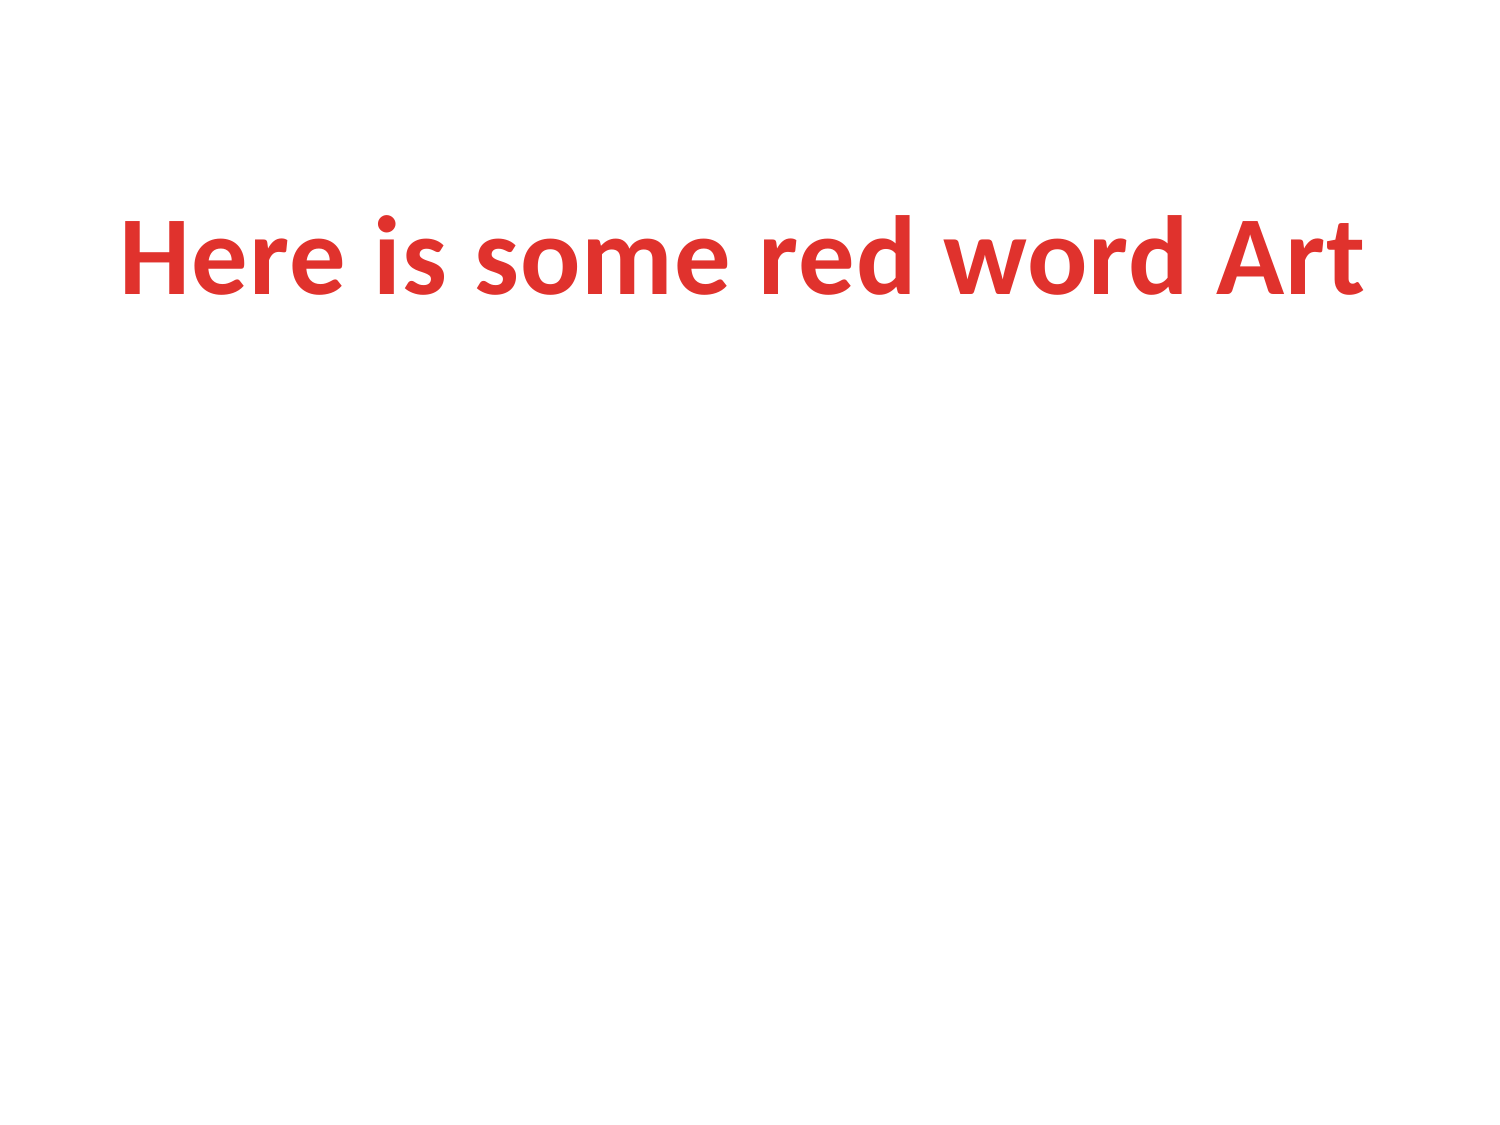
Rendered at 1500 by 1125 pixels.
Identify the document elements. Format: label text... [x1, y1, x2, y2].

text_box Here is some red word Art [104, 174, 1383, 325]
